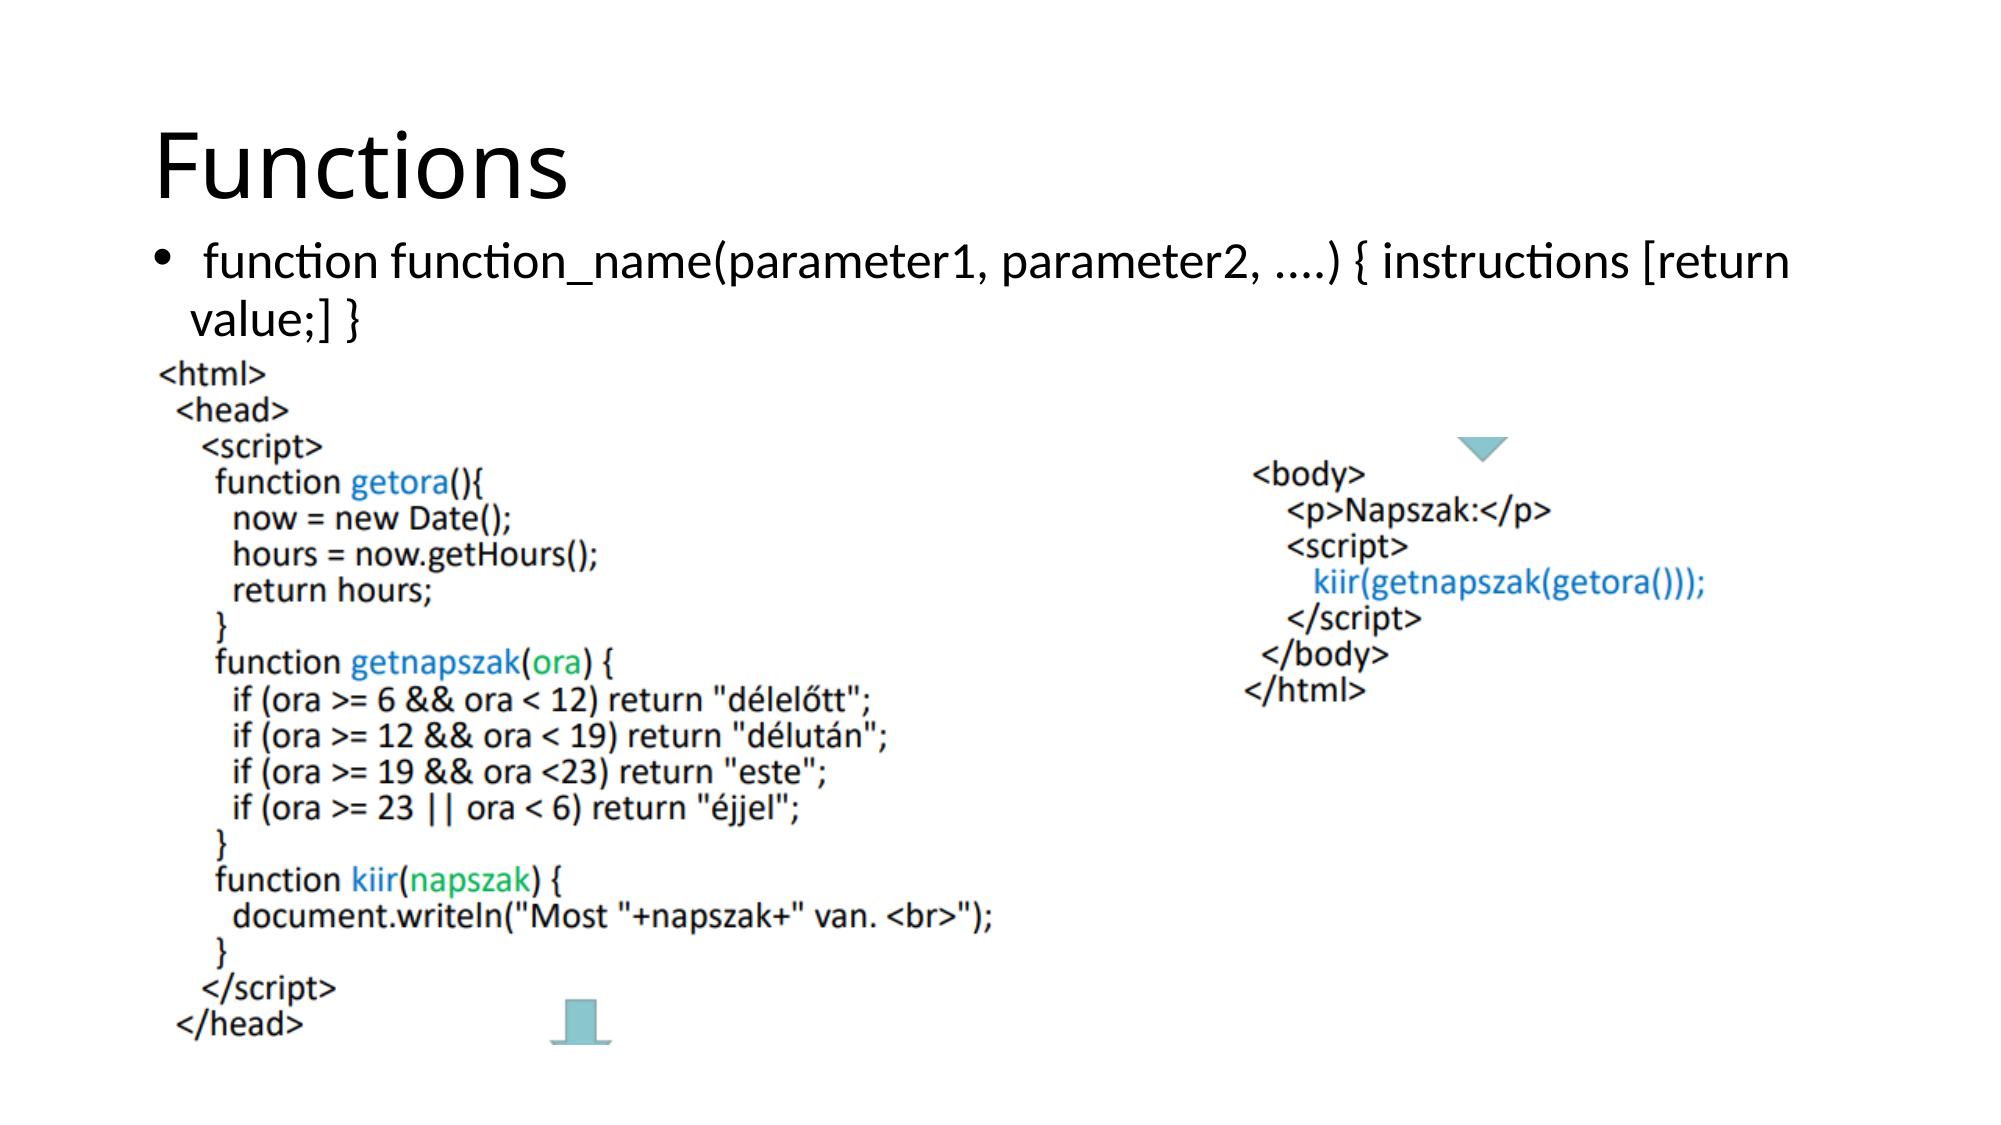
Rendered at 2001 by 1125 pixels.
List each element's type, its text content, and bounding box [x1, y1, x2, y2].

picture [149, 356, 1000, 1045]
list function function_name(parameter1, parameter2, ....) { instructions [return value;] } [137, 221, 1863, 935]
picture [1229, 437, 1725, 719]
title Functions [137, 59, 1863, 221]
